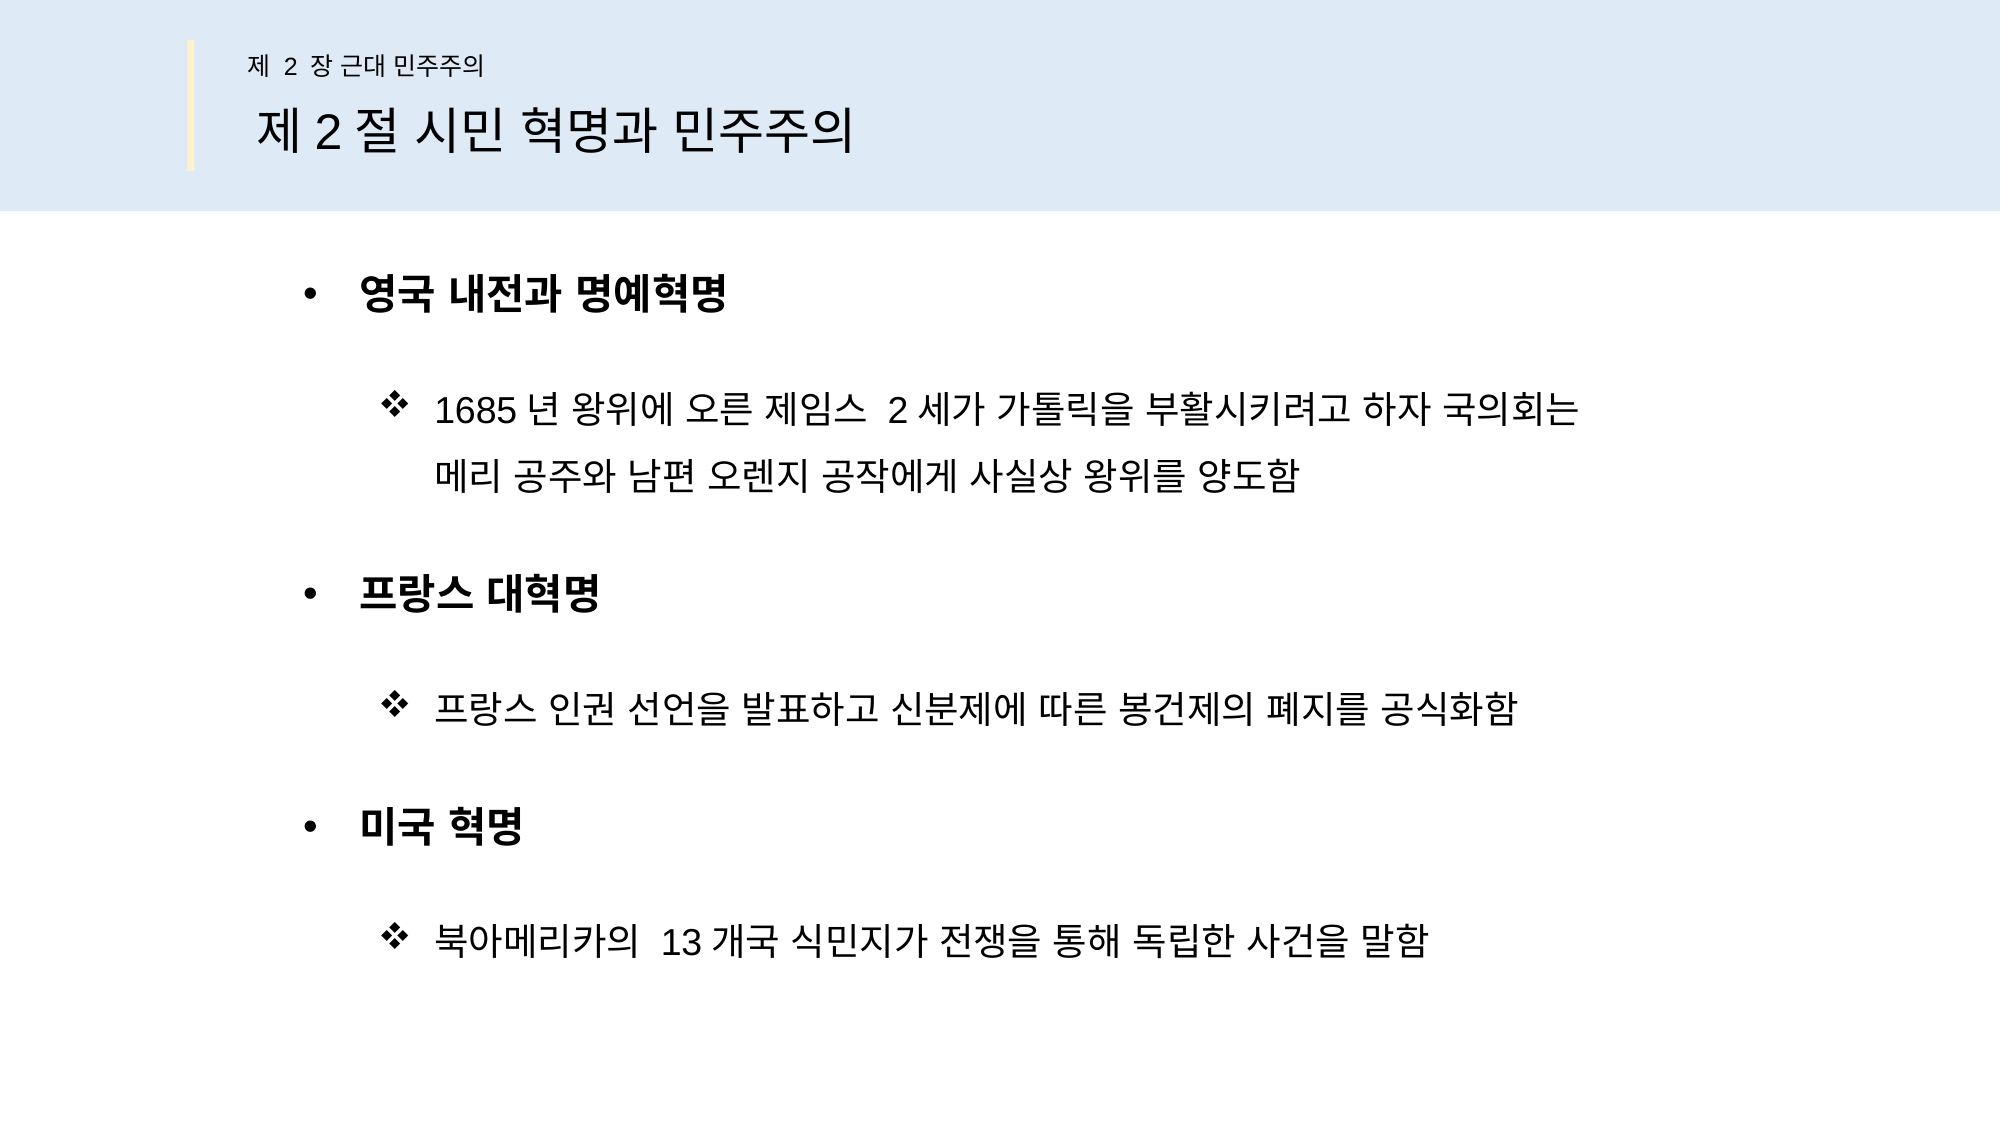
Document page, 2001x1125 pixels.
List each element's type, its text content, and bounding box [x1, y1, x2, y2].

text_box 영국 내전과 명예혁명 1685년 왕위에 오른 제임스 2세가 가톨릭을 부활시키려고 하자 국의회는 메리 공주와 남편 오렌지 공작에게 사실상 왕위를 양도함 프랑스 대혁명 프랑스 인권 선언을 발표하고 신분제에 따른 봉건제의 폐지를 공식화함 미국 혁명 북아메리카의 13개국 식민지가 전쟁을 통해 독립한 사건을 말함 [288, 236, 1606, 971]
text_box 제2절 시민 혁명과 민주주의 [241, 92, 872, 168]
text_box [186, 39, 196, 172]
text_box 제 2 장 근대 민주주의 [233, 42, 501, 88]
text_box [0, 0, 2000, 212]
